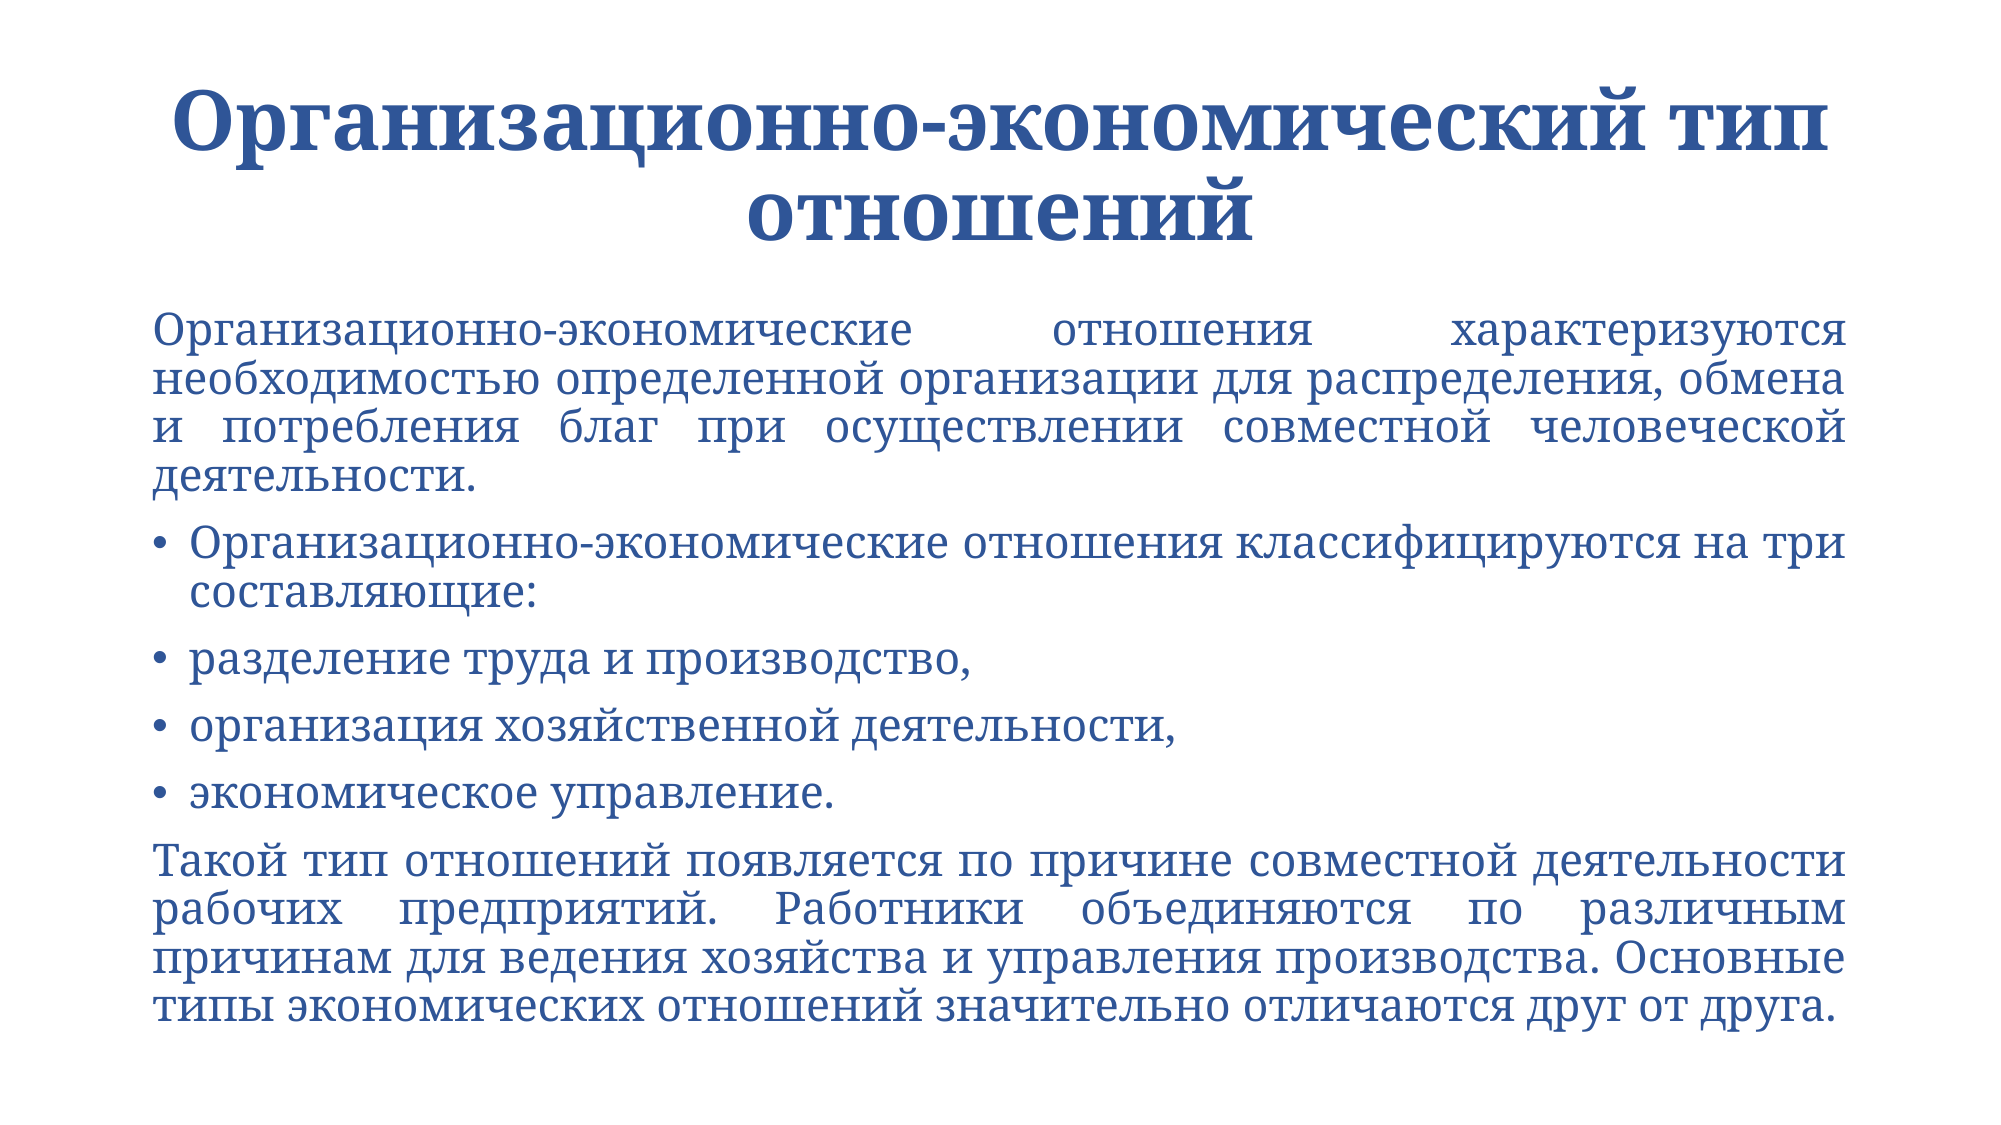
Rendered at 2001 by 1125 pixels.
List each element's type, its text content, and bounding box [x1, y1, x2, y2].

title Организационно-экономический тип отношений [137, 59, 1863, 278]
list Организационно-экономические отношения характеризуются необходимостью определенной организации для распределения, обмена и потребления благ при осуществлении совместной человеческой деятельности. Организационно-экономические отношения классифицируются на три составляющие: разделение труда и производство, организация хозяйственной деятельности, экономическое управление. Такой тип отношений появляется по причине совместной деятельности рабочих предприятий. Работники объединяются по различным причинам для ведения хозяйства и управления производства. Основные типы экономических отношений значительно отличаются друг от друга. [137, 299, 1863, 1066]
